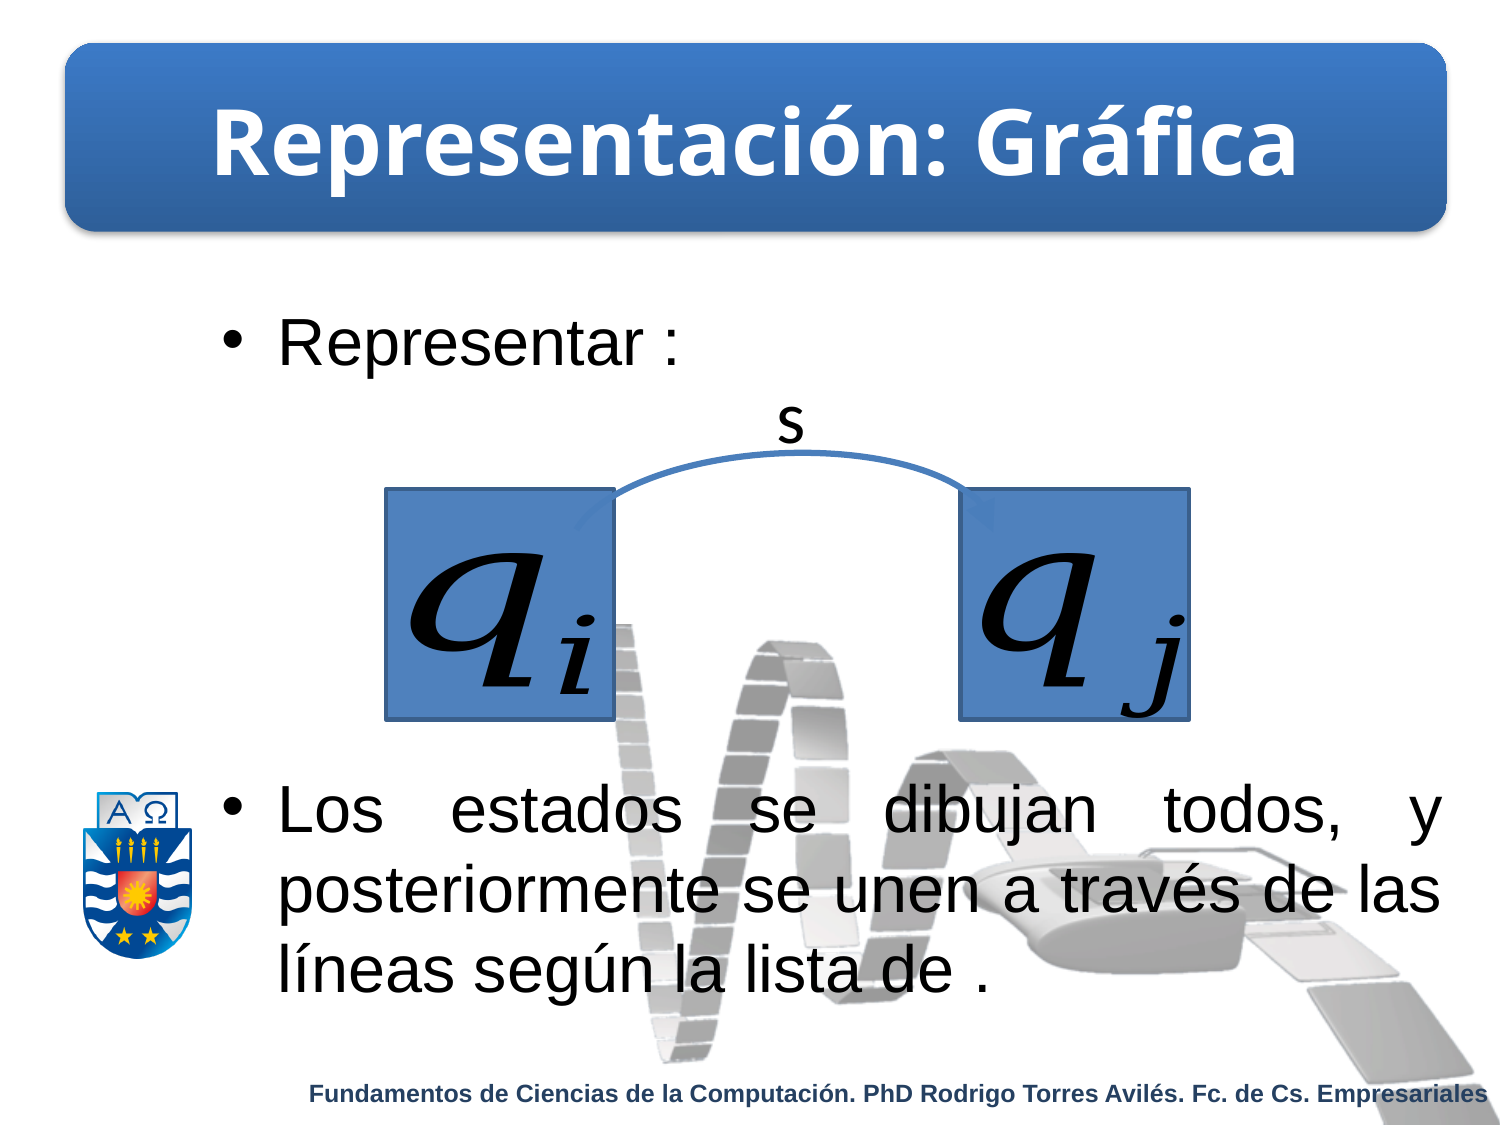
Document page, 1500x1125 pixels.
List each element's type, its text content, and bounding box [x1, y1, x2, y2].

text_box Fundamentos de Ciencias de la Computación. PhD Rodrigo Torres Avilés. Fc. de Cs. Empresariales [237, 1070, 378, 1125]
picture [383, 624, 1500, 1125]
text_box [387, 361, 1188, 718]
title Representación: Gráfica [64, 45, 1447, 233]
picture [76, 783, 199, 967]
